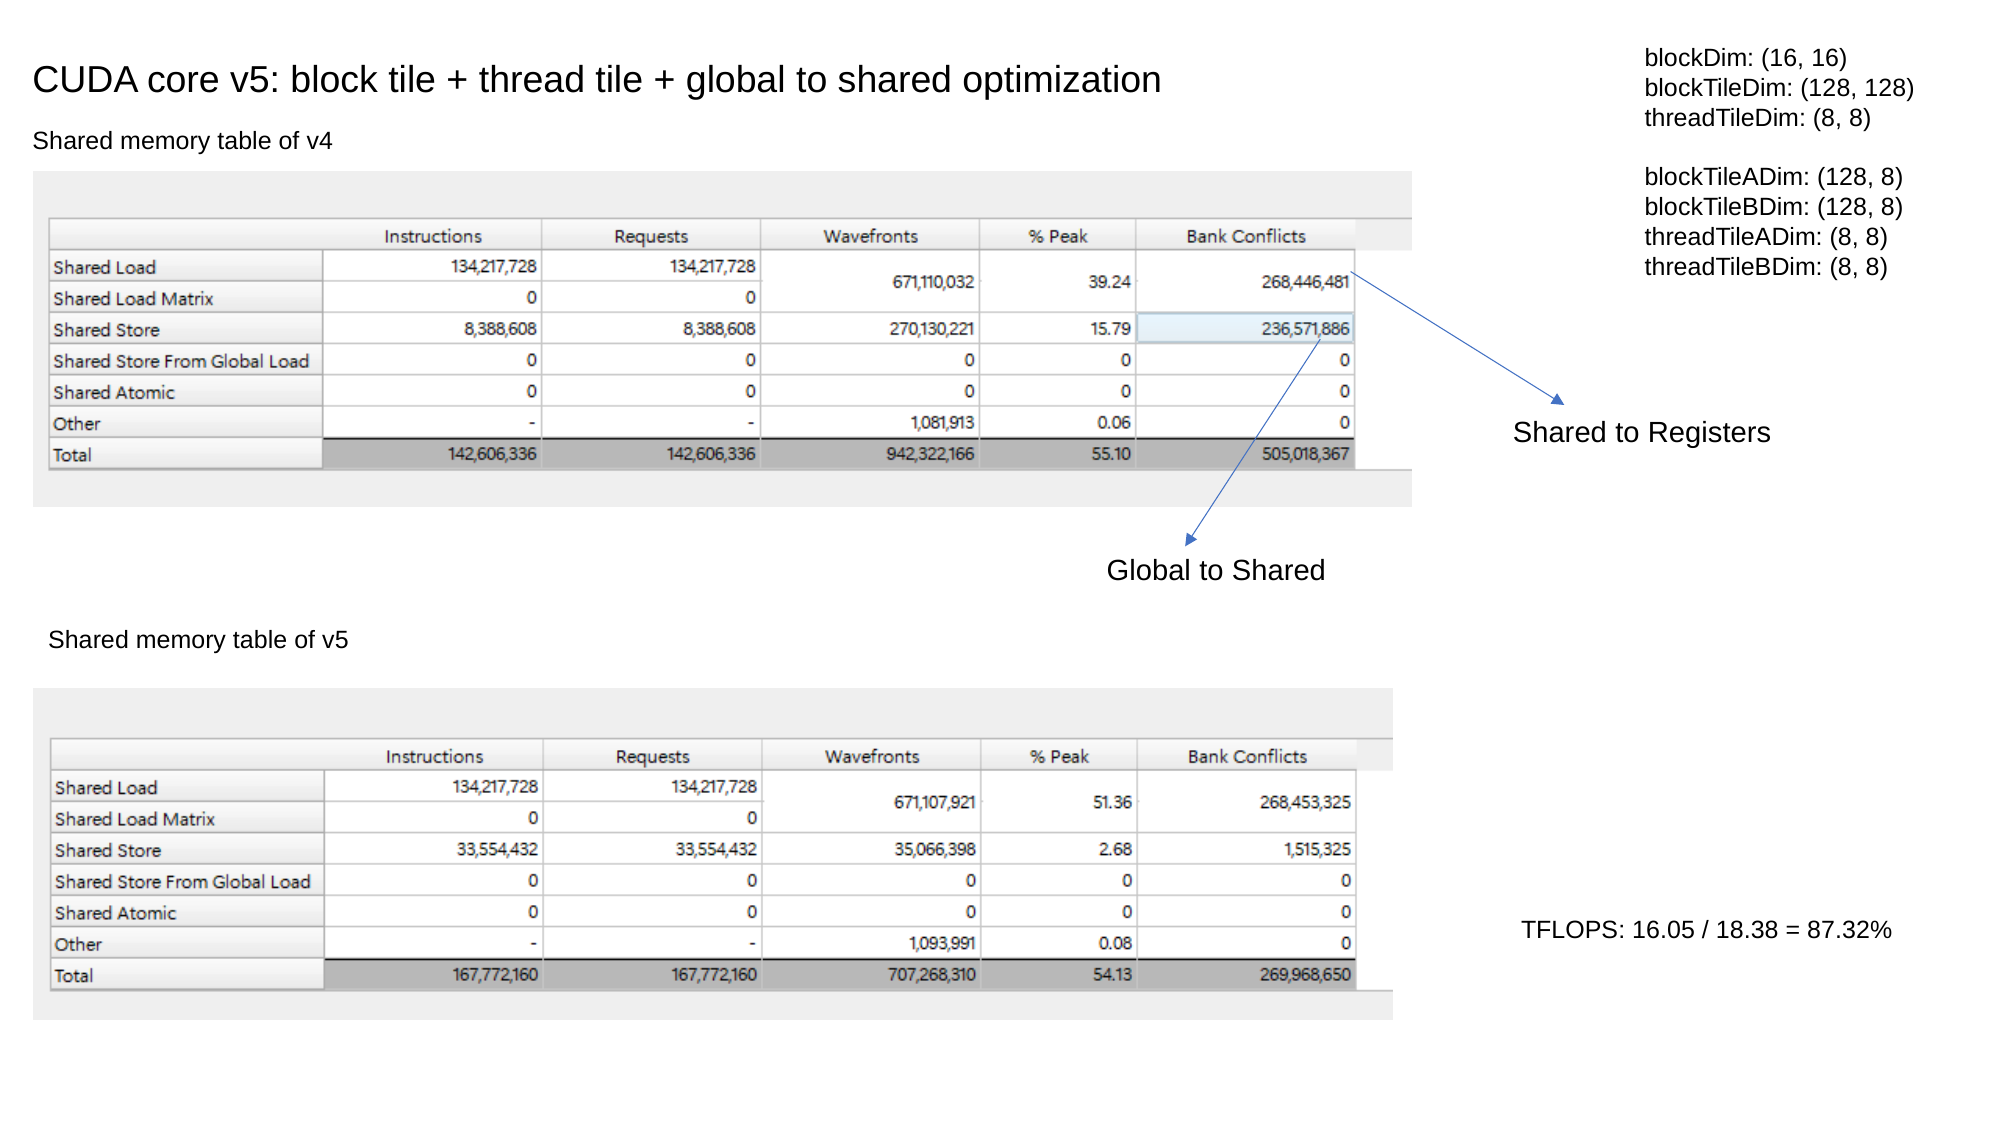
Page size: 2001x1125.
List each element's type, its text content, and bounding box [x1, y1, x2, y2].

text_box Global to Shared [1091, 544, 1458, 595]
text_box Shared memory table of v5 [33, 616, 939, 662]
text_box Shared to Registers [1498, 405, 1864, 456]
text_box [1185, 339, 1321, 547]
text_box TFLOPS: 16.05 / 18.38 = 87.32% [1506, 906, 2000, 952]
picture [33, 171, 1412, 508]
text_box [1350, 271, 1565, 405]
text_box CUDA core v5: block tile + thread tile + global to shared optimization [17, 47, 1551, 108]
picture [33, 688, 1393, 1020]
text_box Shared memory table of v4 [17, 117, 923, 162]
text_box blockDim: (16, 16) blockTileDim: (128, 128) threadTileDim: (8, 8) blockTileADim: (128, 8) blockTileBDim: (128, 8) threadTileADim: (8, 8) threadTileBDim: (8, 8) [1629, 33, 1943, 289]
